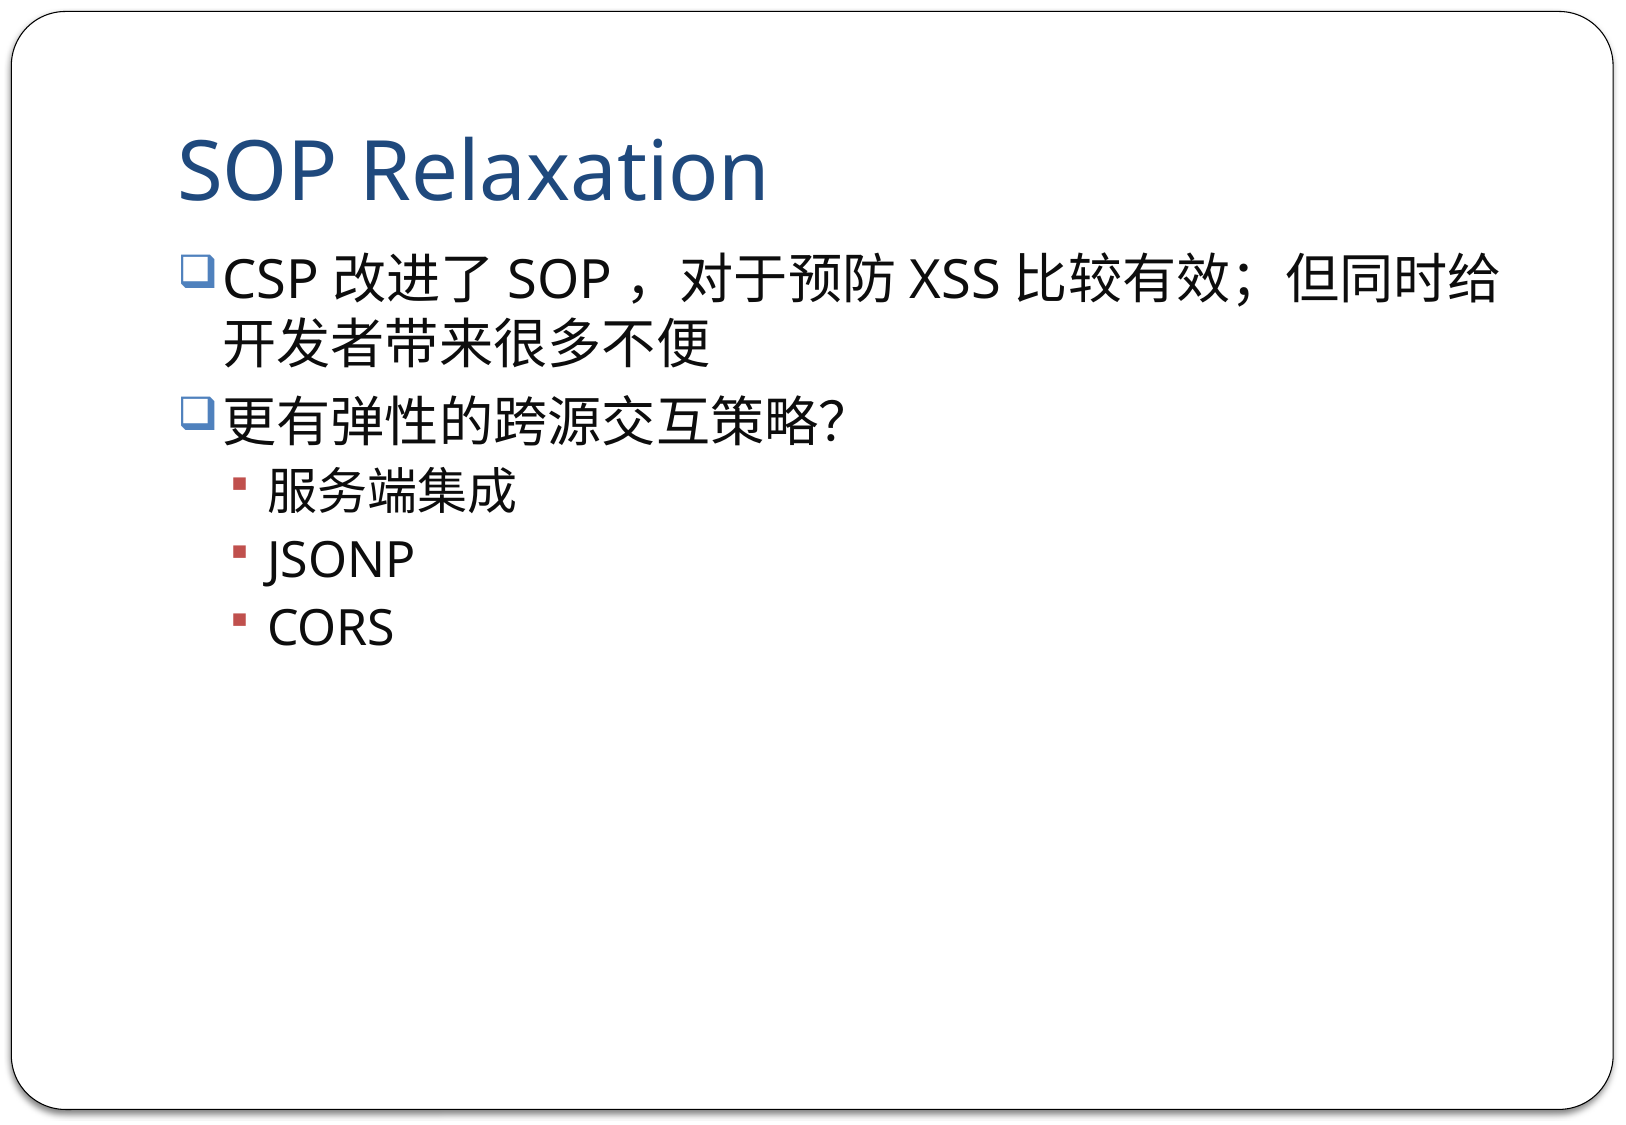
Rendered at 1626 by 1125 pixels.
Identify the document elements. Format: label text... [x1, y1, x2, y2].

title SOP Relaxation [162, 45, 1544, 233]
list CSP改进了SOP，对于预防XSS比较有效；但同时给开发者带来很多不便 更有弹性的跨源交互策略？ 服务端集成 JSONP CORS [162, 237, 1544, 988]
